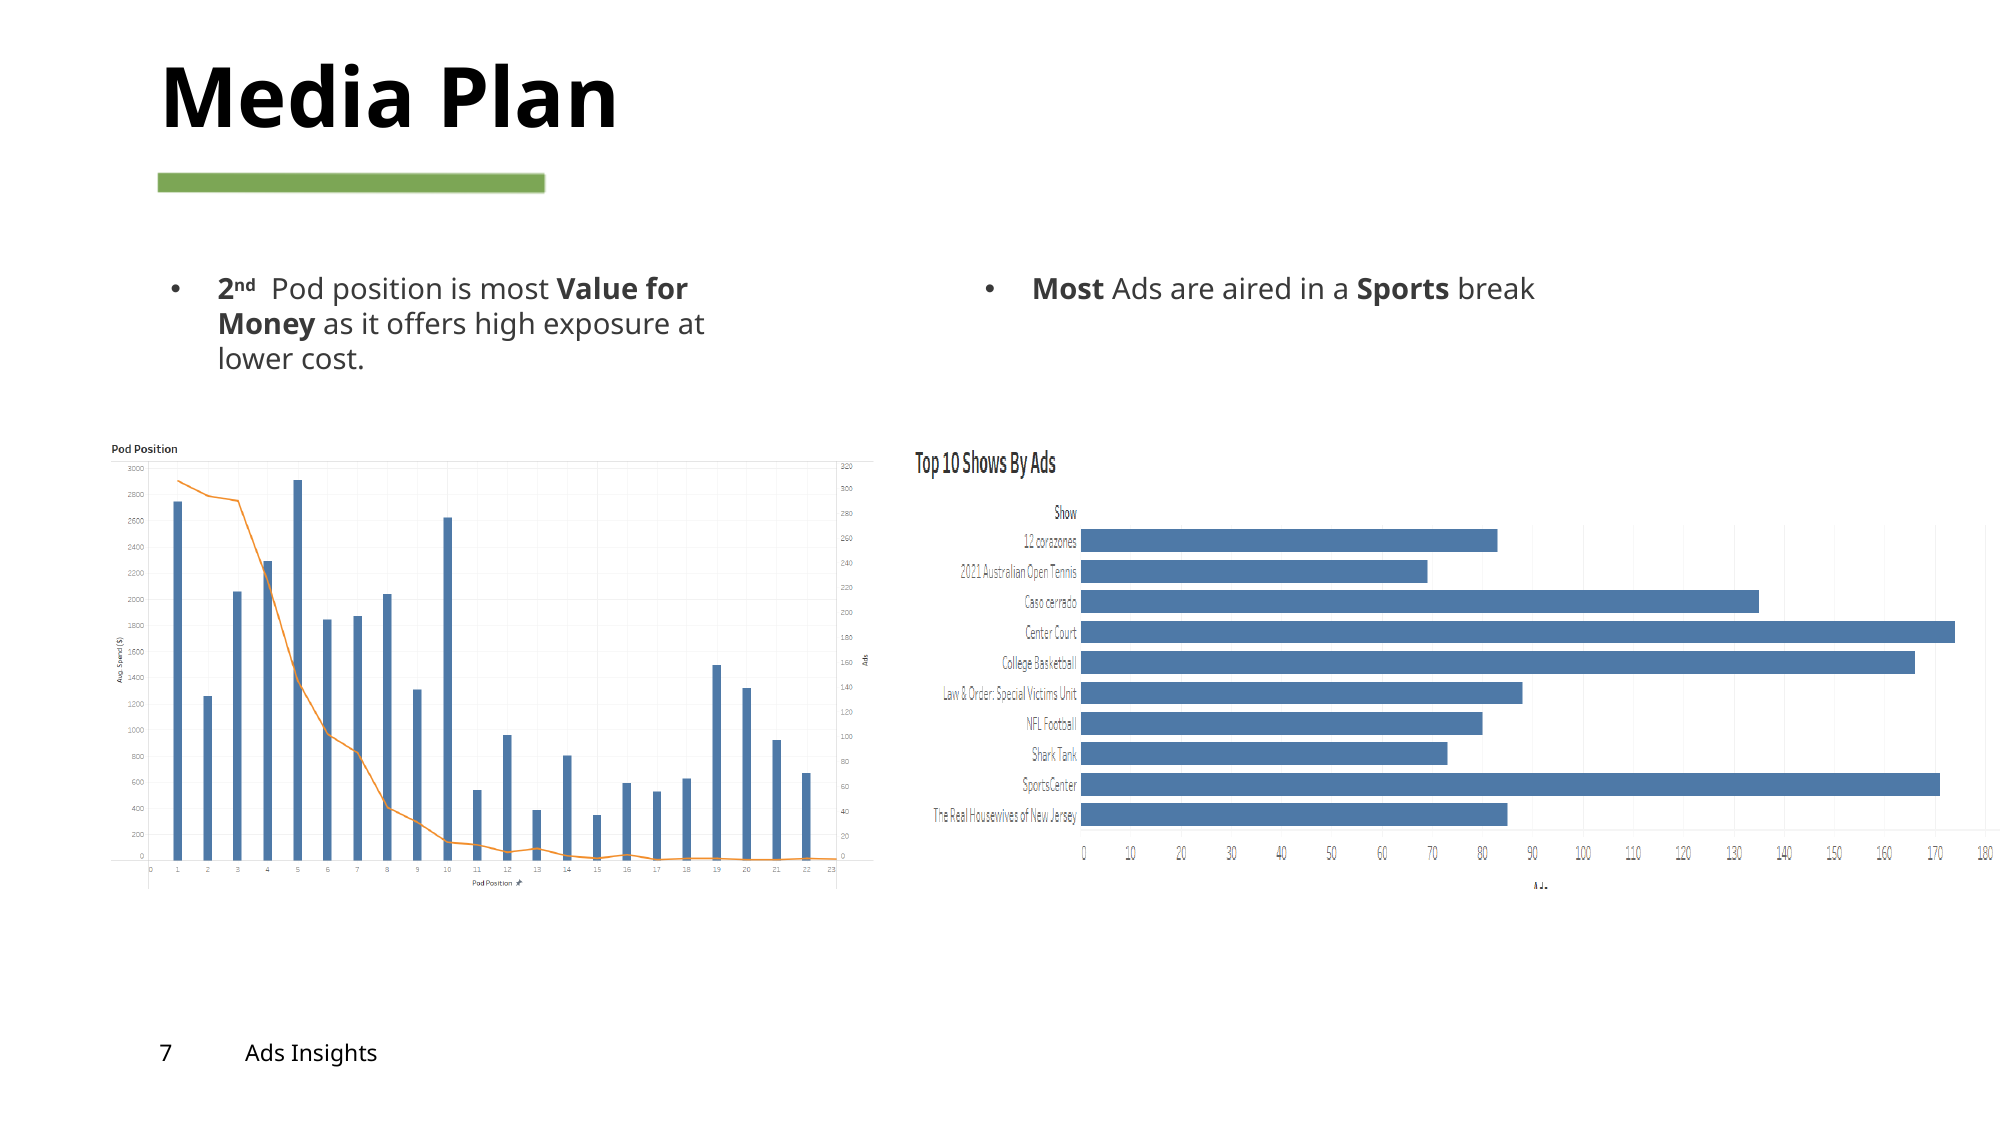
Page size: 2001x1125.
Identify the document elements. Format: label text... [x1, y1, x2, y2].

picture [155, 170, 552, 199]
picture [106, 436, 876, 889]
title Media Plan [159, 45, 970, 146]
footer Ads Insights [246, 1038, 491, 1080]
picture [912, 436, 2000, 889]
text_box 2nd Pod position is most Value for Money as it offers high exposure at lower cost. [155, 263, 746, 383]
slide_number ‹#› [159, 1038, 246, 1080]
text_box Most Ads are aired in a Sports break [969, 263, 1561, 314]
